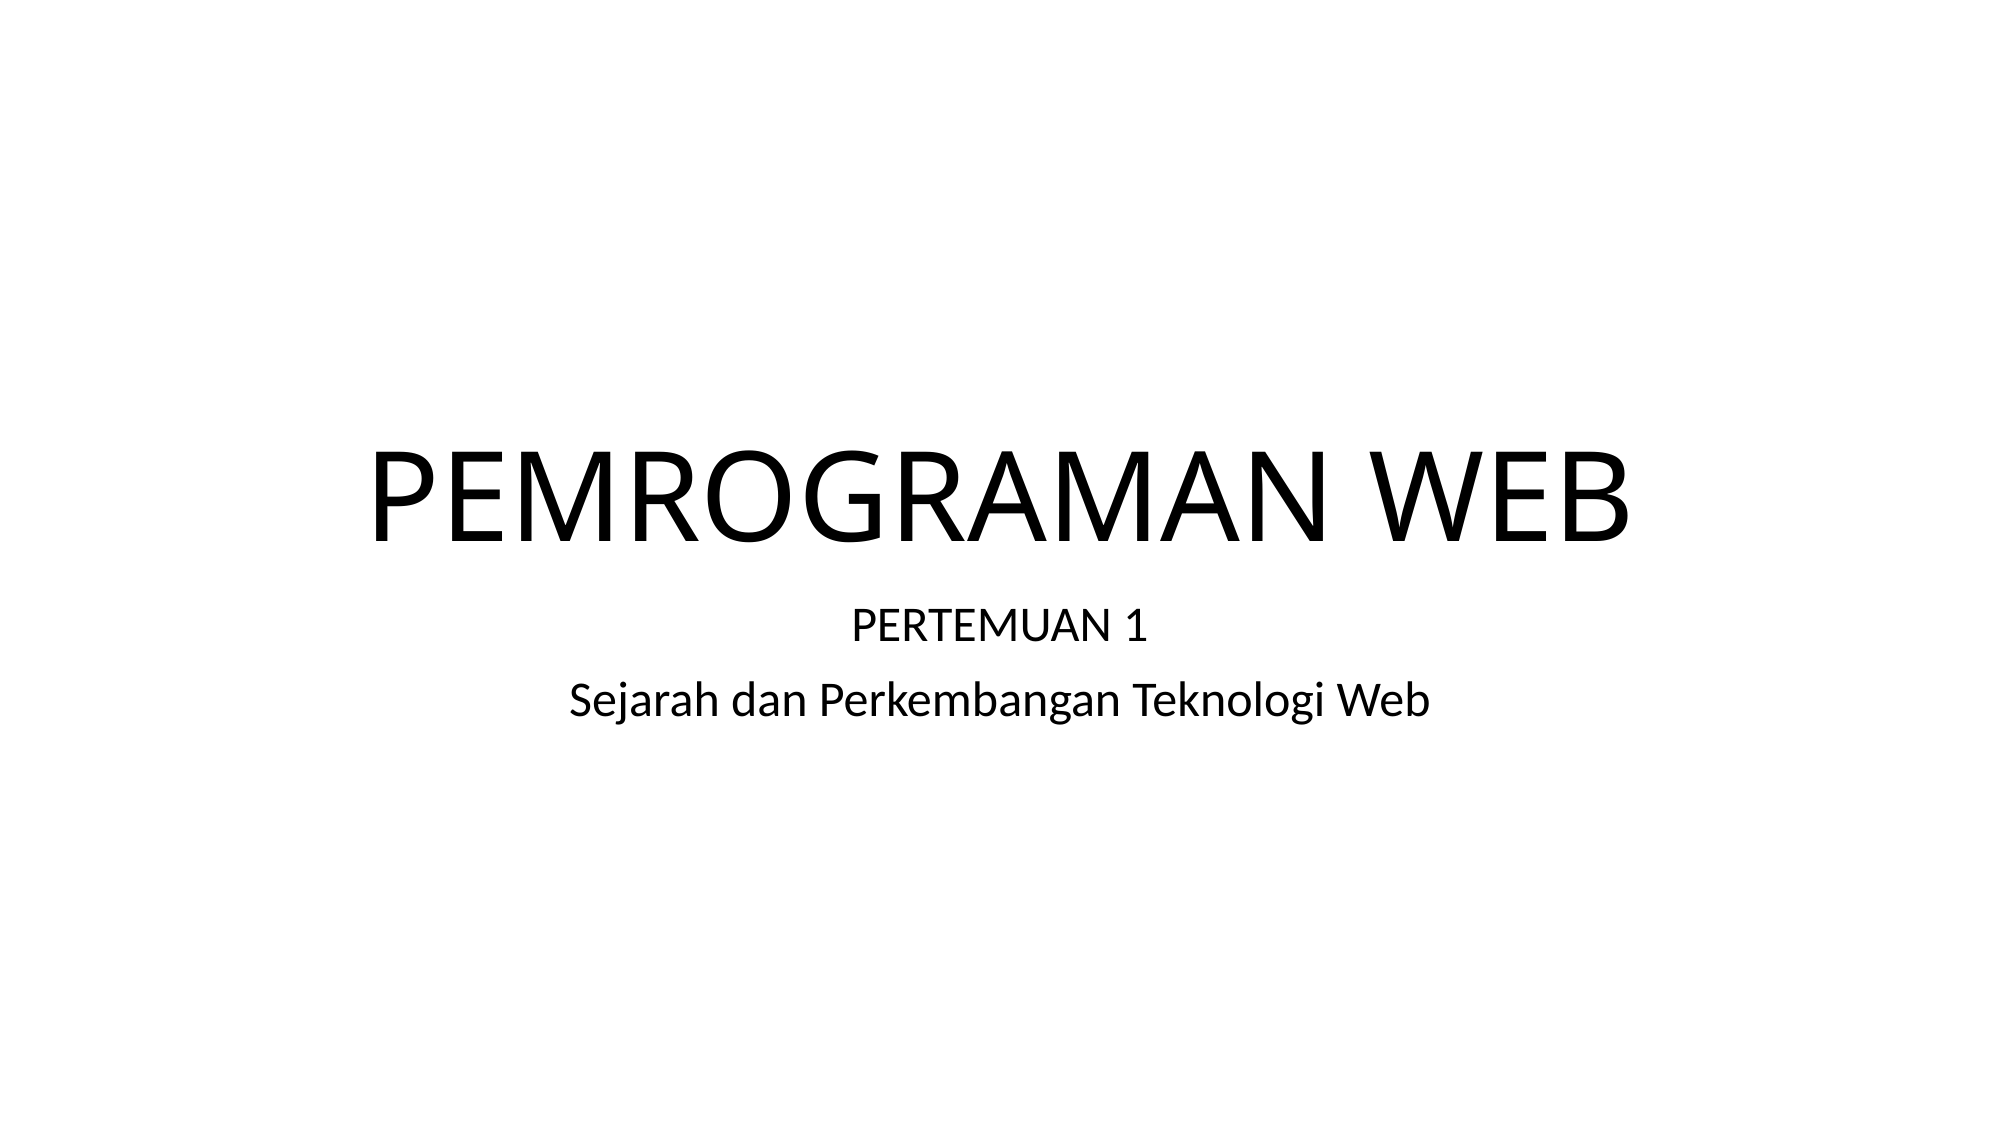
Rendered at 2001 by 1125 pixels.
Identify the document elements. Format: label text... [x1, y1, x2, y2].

subtitle PERTEMUAN 1 Sejarah dan Perkembangan Teknologi Web [249, 590, 1750, 863]
title PEMROGRAMAN WEB [249, 184, 1750, 576]
